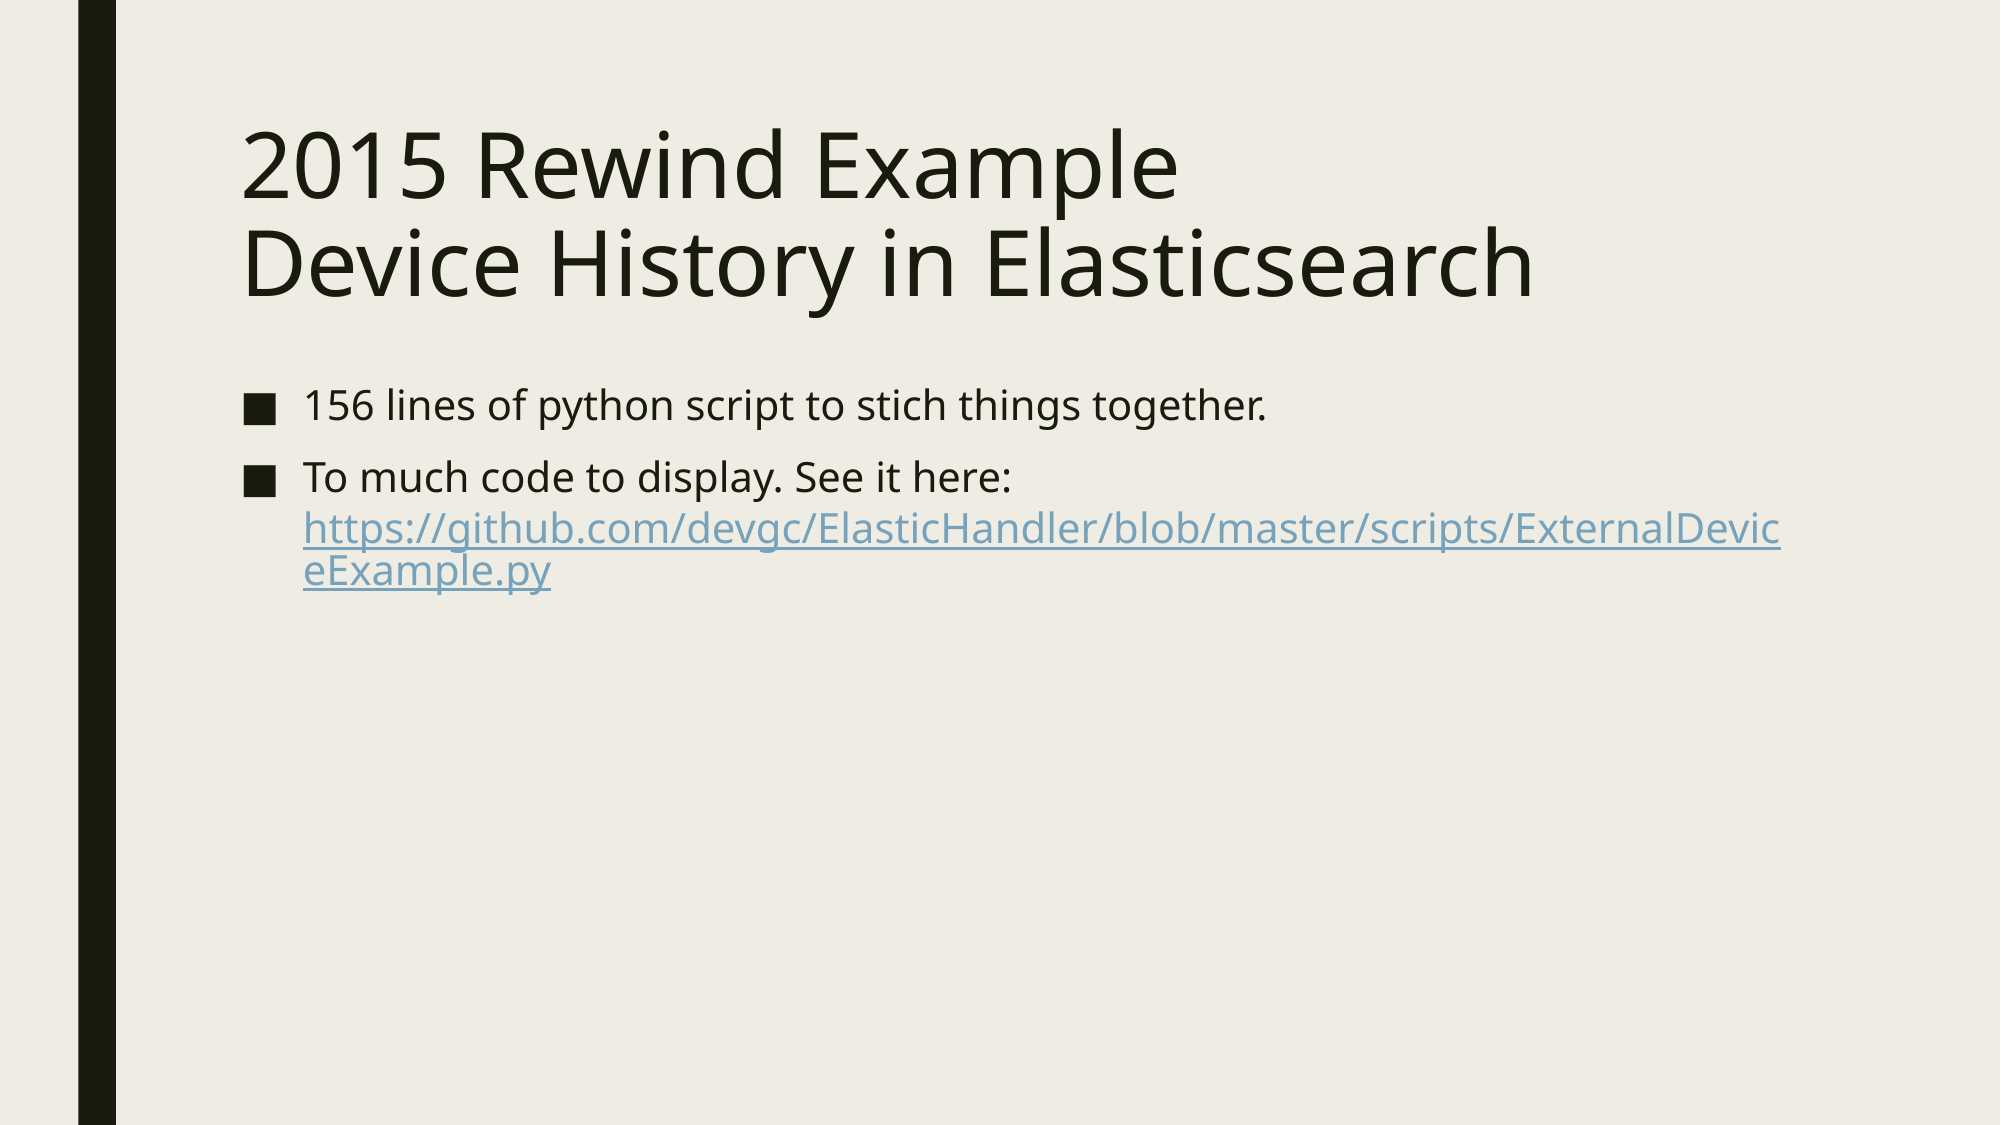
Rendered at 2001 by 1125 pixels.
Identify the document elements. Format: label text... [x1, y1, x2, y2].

title 2015 Rewind Example Device History in Elasticsearch [225, 112, 1800, 357]
list 156 lines of python script to stich things together. To much code to display. See it here: https://github.com/devgc/ElasticHandler/blob/master/scripts/ExternalDeviceExample.py [225, 375, 1800, 963]
